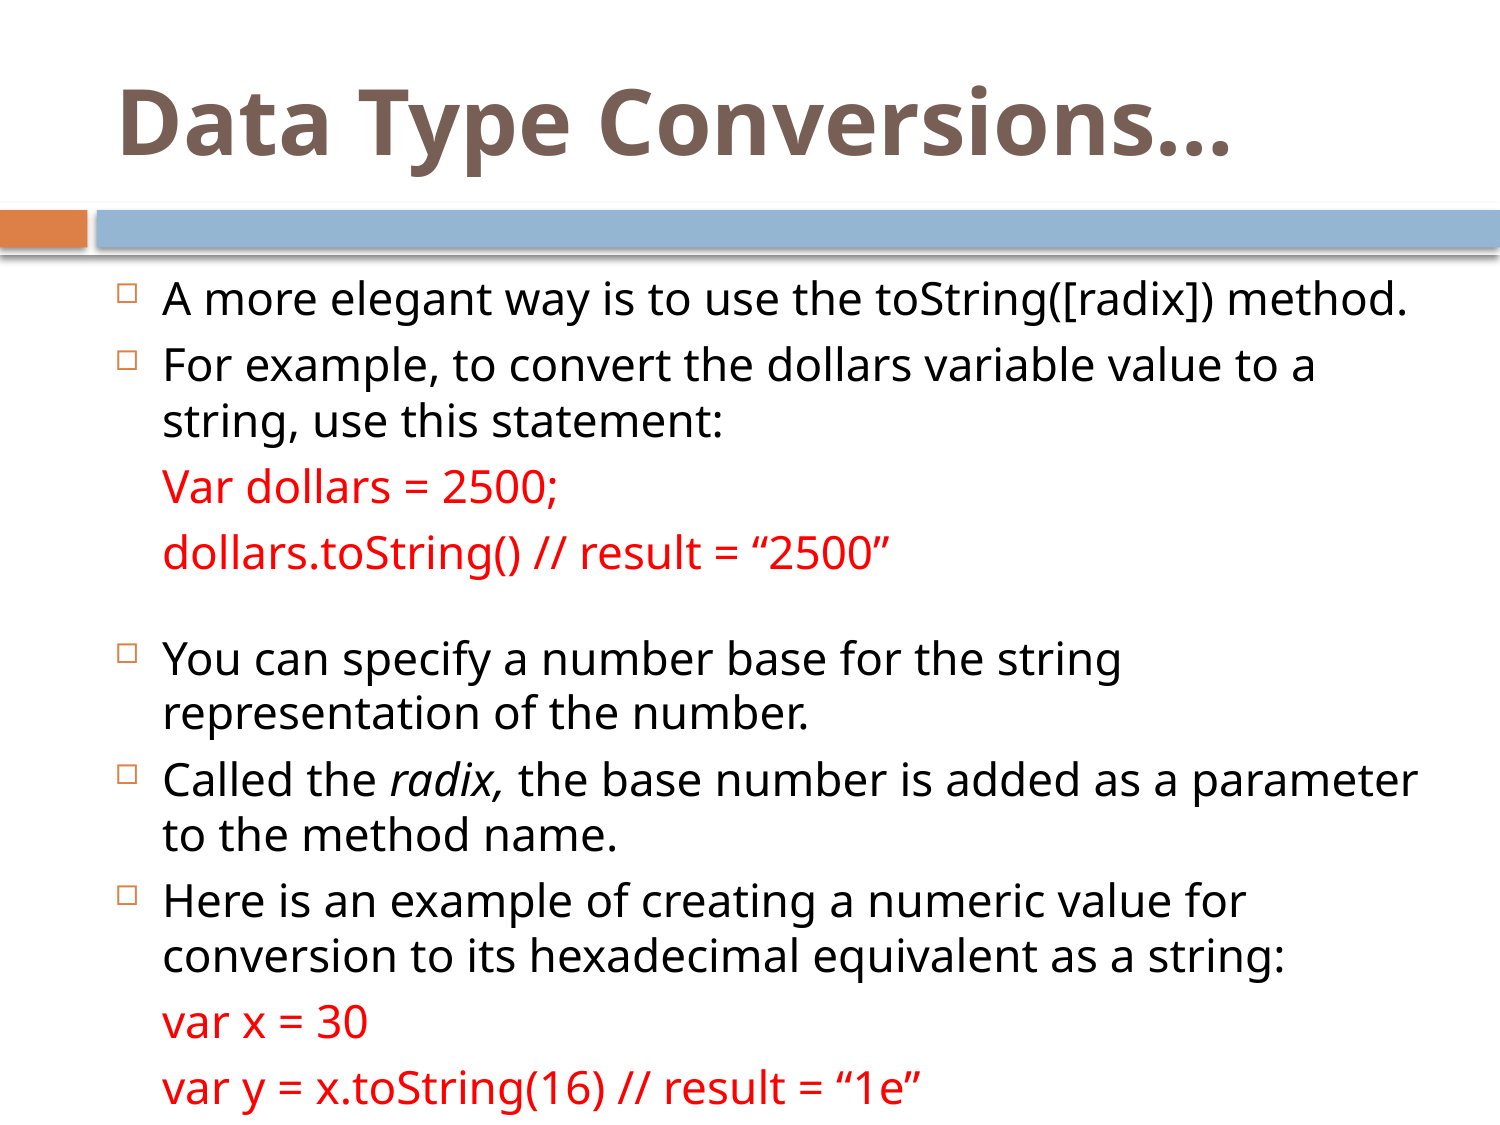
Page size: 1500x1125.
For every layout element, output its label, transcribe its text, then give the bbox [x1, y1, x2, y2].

title Data Type Conversions… [100, 37, 1438, 200]
list A more elegant way is to use the toString([radix]) method. For example, to convert the dollars variable value to a string, use this statement: Var dollars = 2500; dollars.toString() // result = “2500” You can specify a number base for the string representation of the number. Called the radix, the base number is added as a parameter to the method name. Here is an example of creating a numeric value for conversion to its hexadecimal equivalent as a string: var x = 30 var y = x.toString(16) // result = “1e” [100, 262, 1438, 1125]
